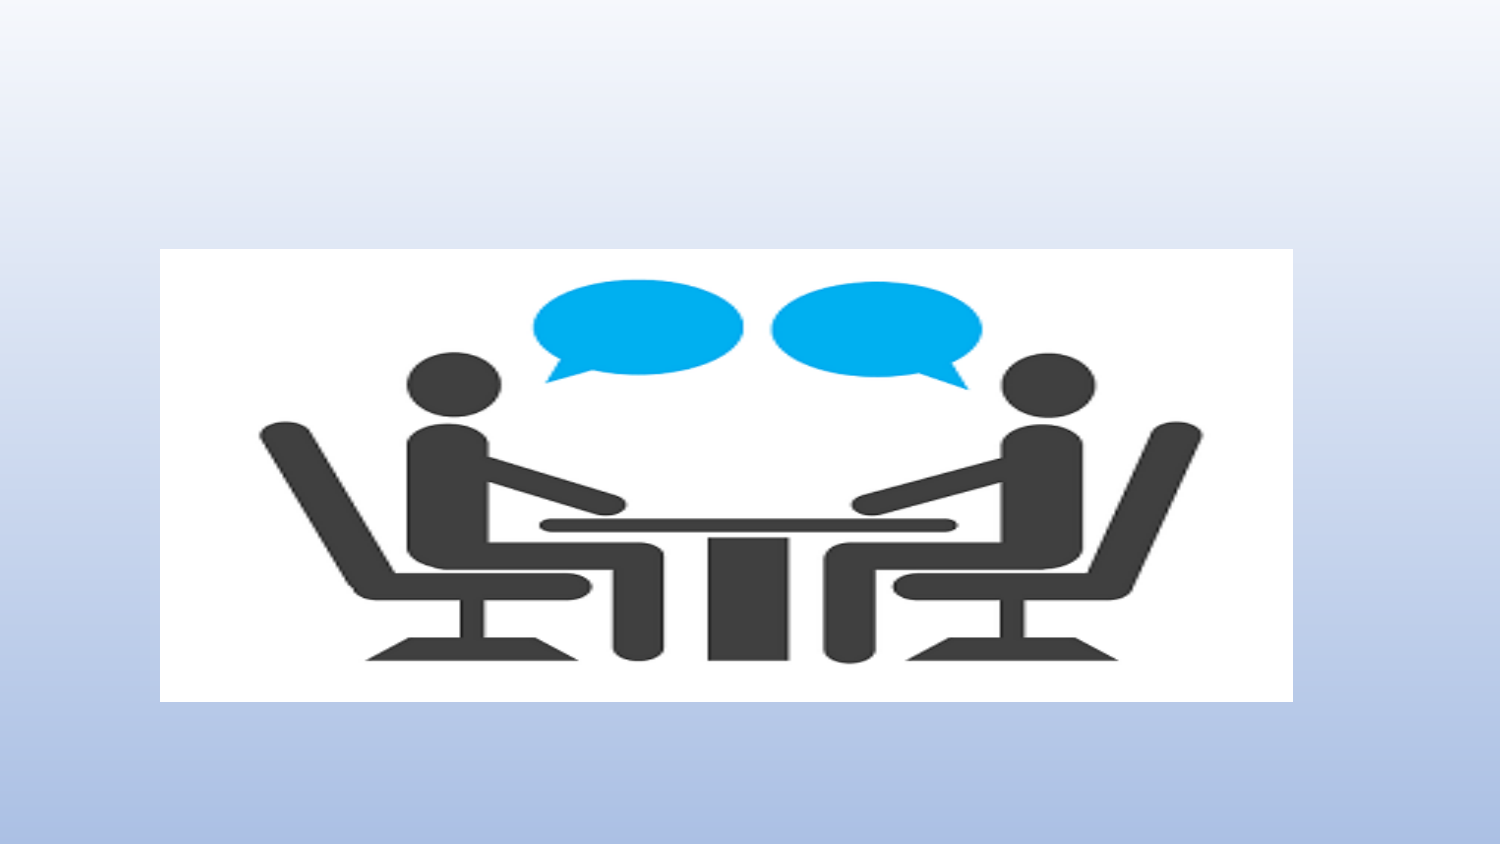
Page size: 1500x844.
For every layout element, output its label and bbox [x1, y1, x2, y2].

picture [160, 249, 1293, 702]
